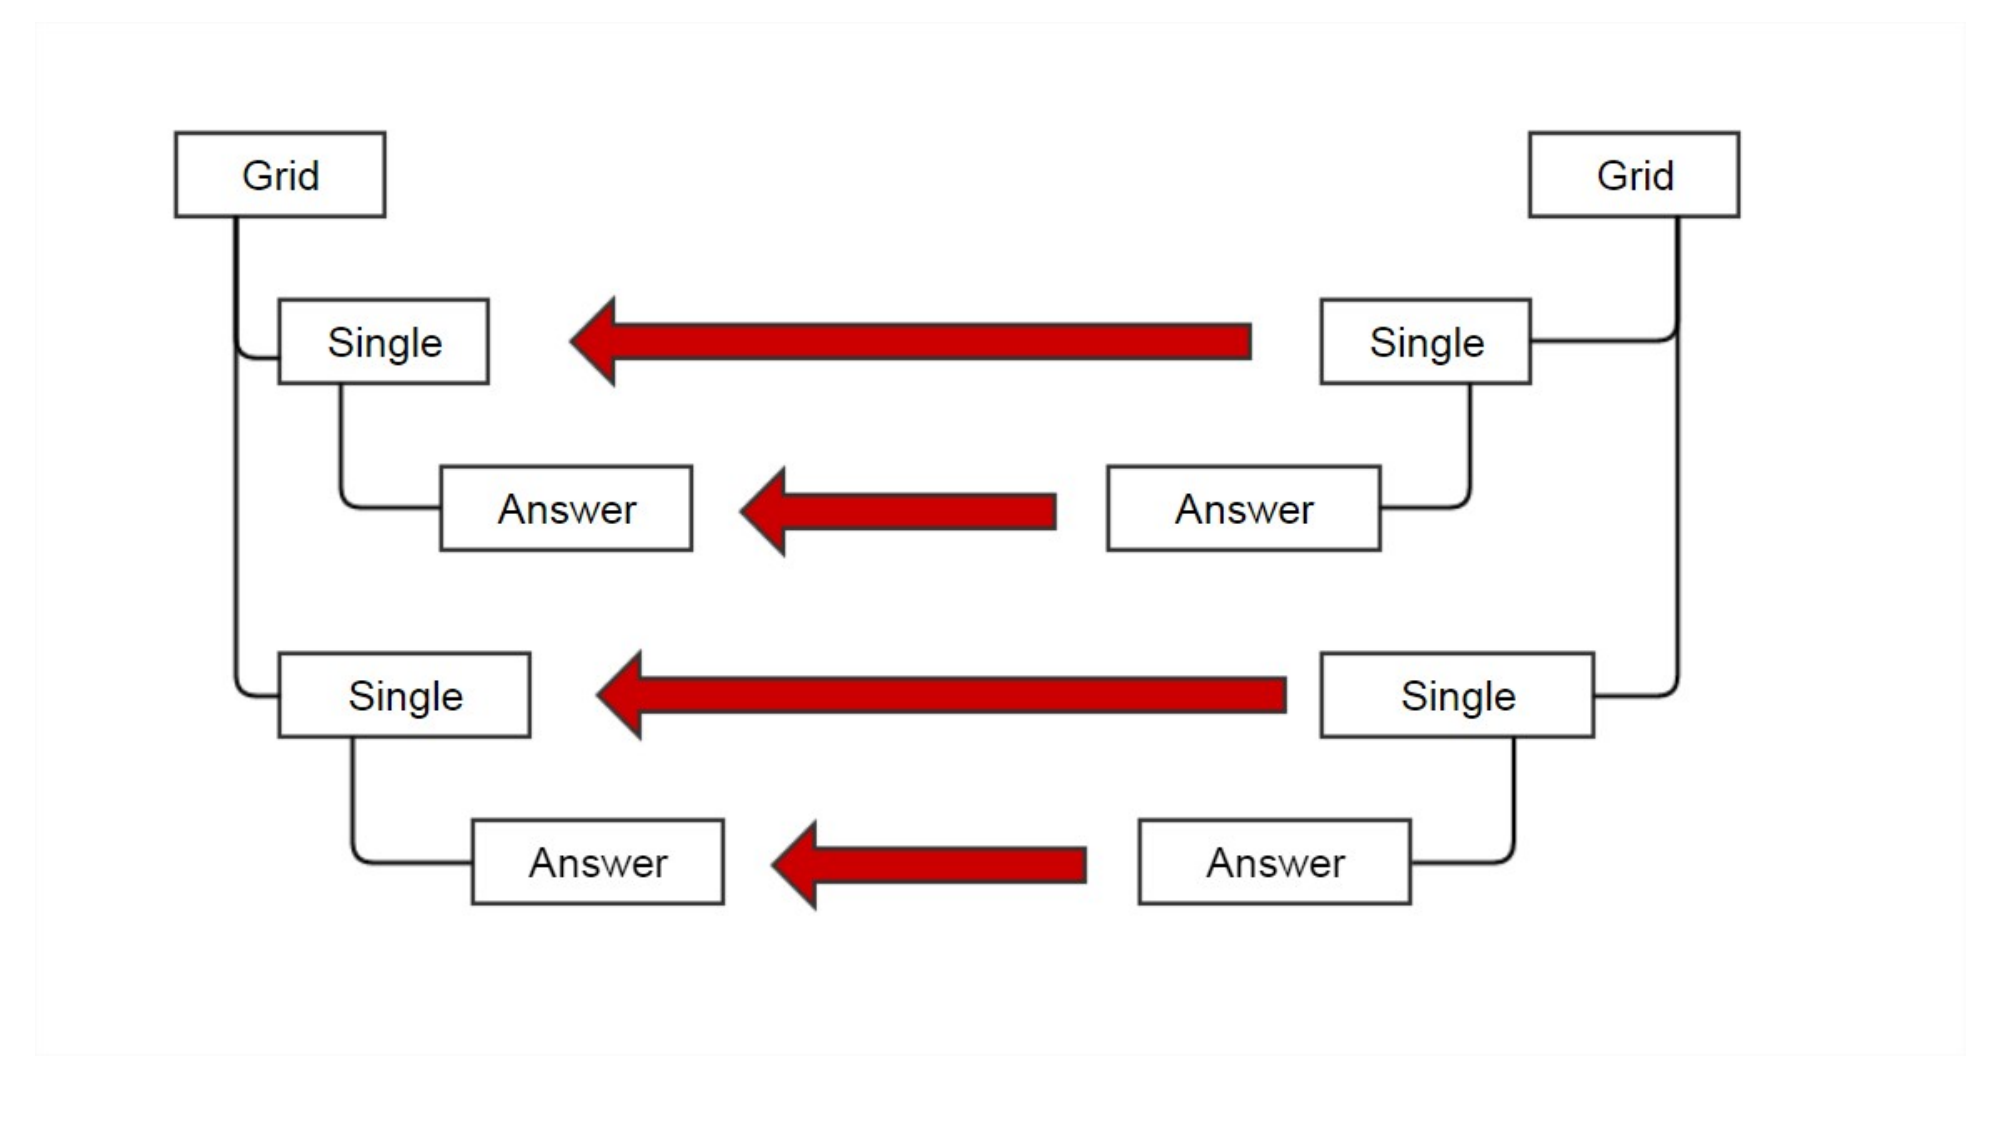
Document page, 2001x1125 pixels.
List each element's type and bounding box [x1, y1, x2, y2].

picture [35, 22, 1966, 1056]
